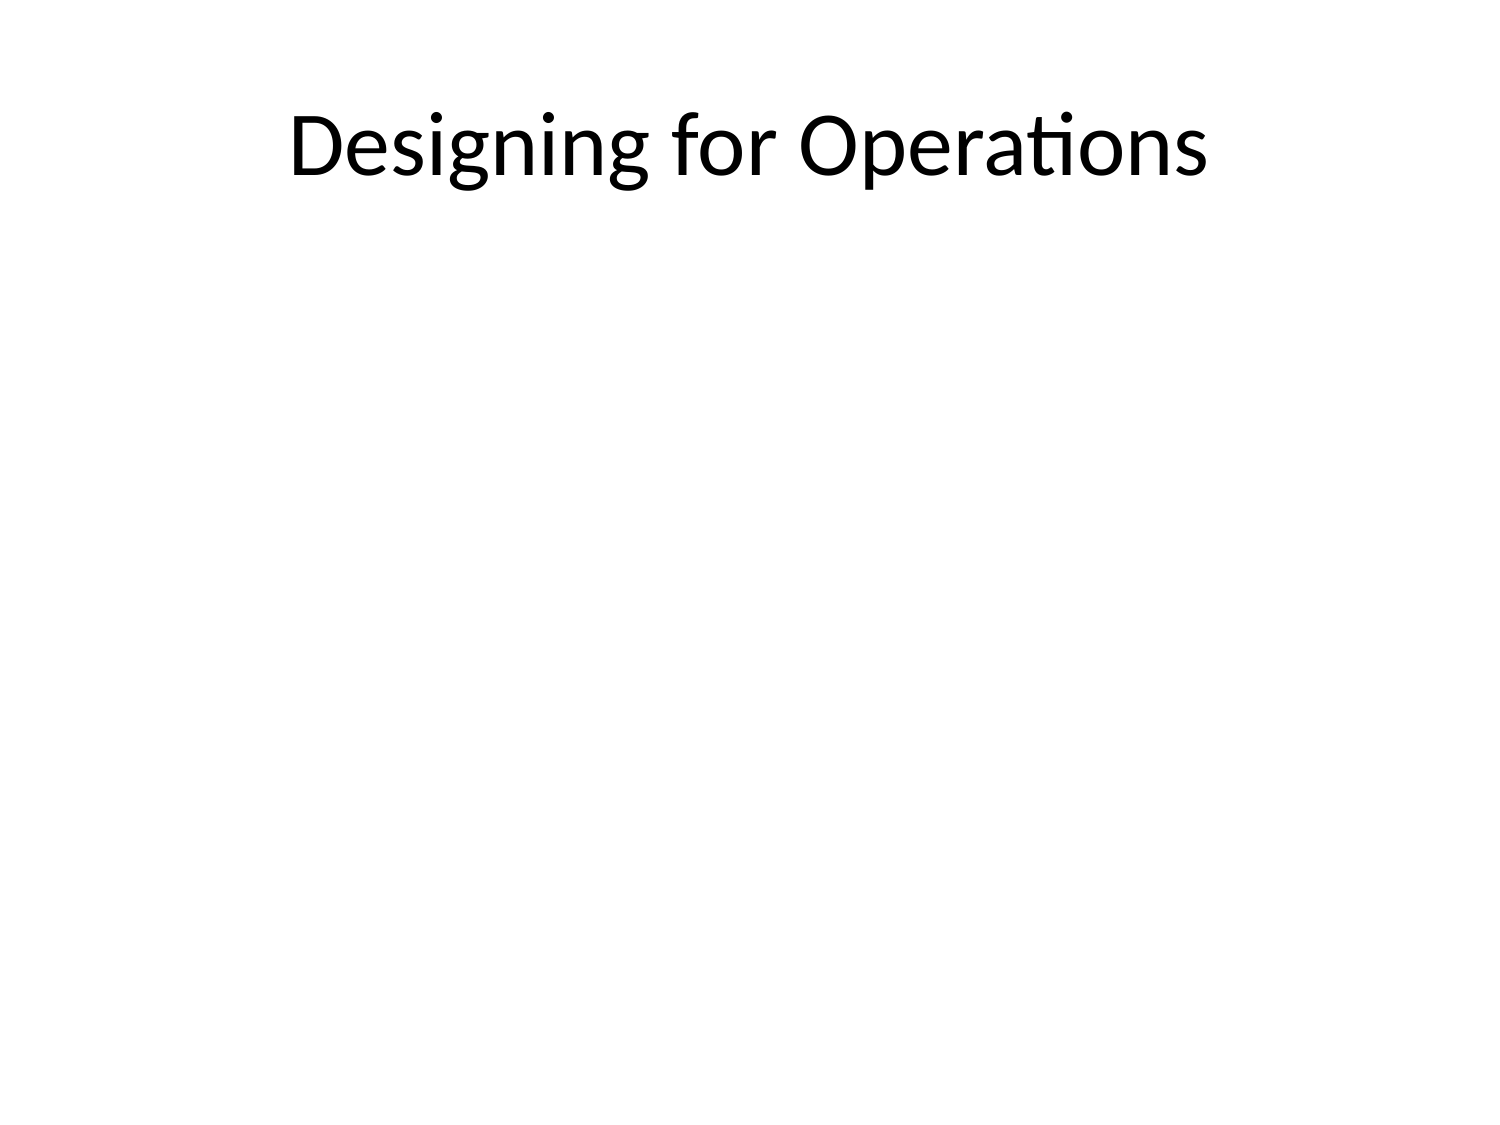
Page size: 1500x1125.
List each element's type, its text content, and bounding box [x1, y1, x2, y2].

title Designing for Operations [75, 45, 1425, 233]
